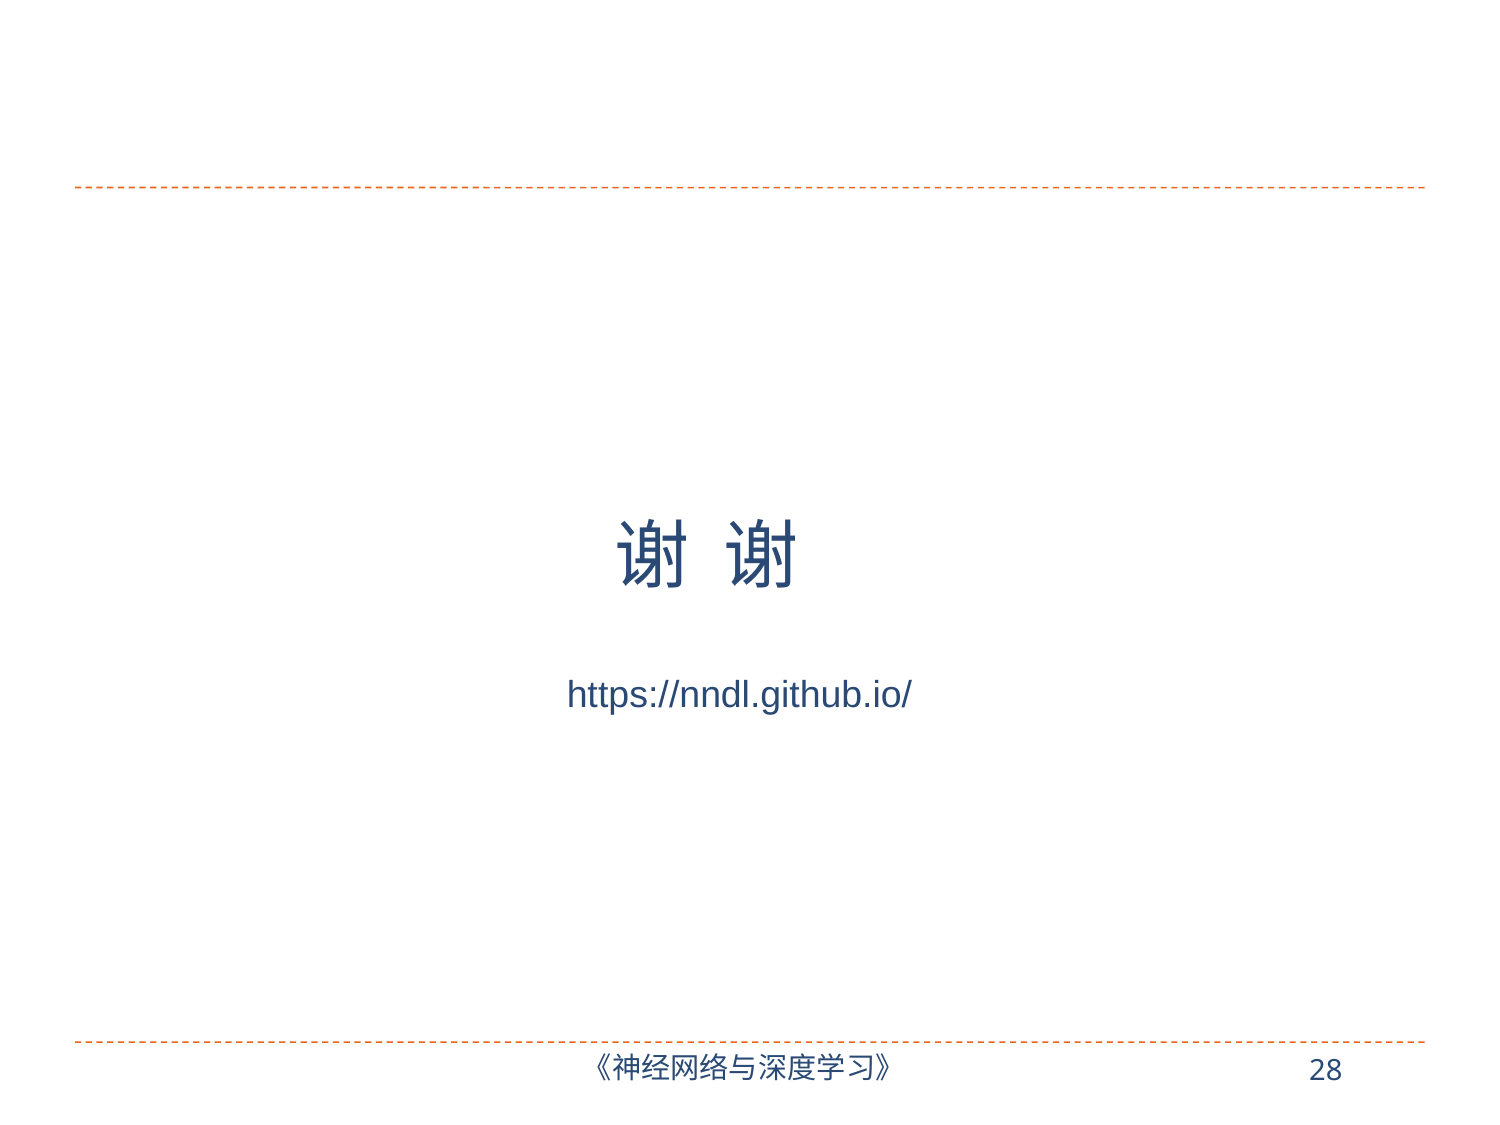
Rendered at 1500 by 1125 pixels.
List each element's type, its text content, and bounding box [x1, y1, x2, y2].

text_box https://nndl.github.io/ [552, 662, 928, 723]
